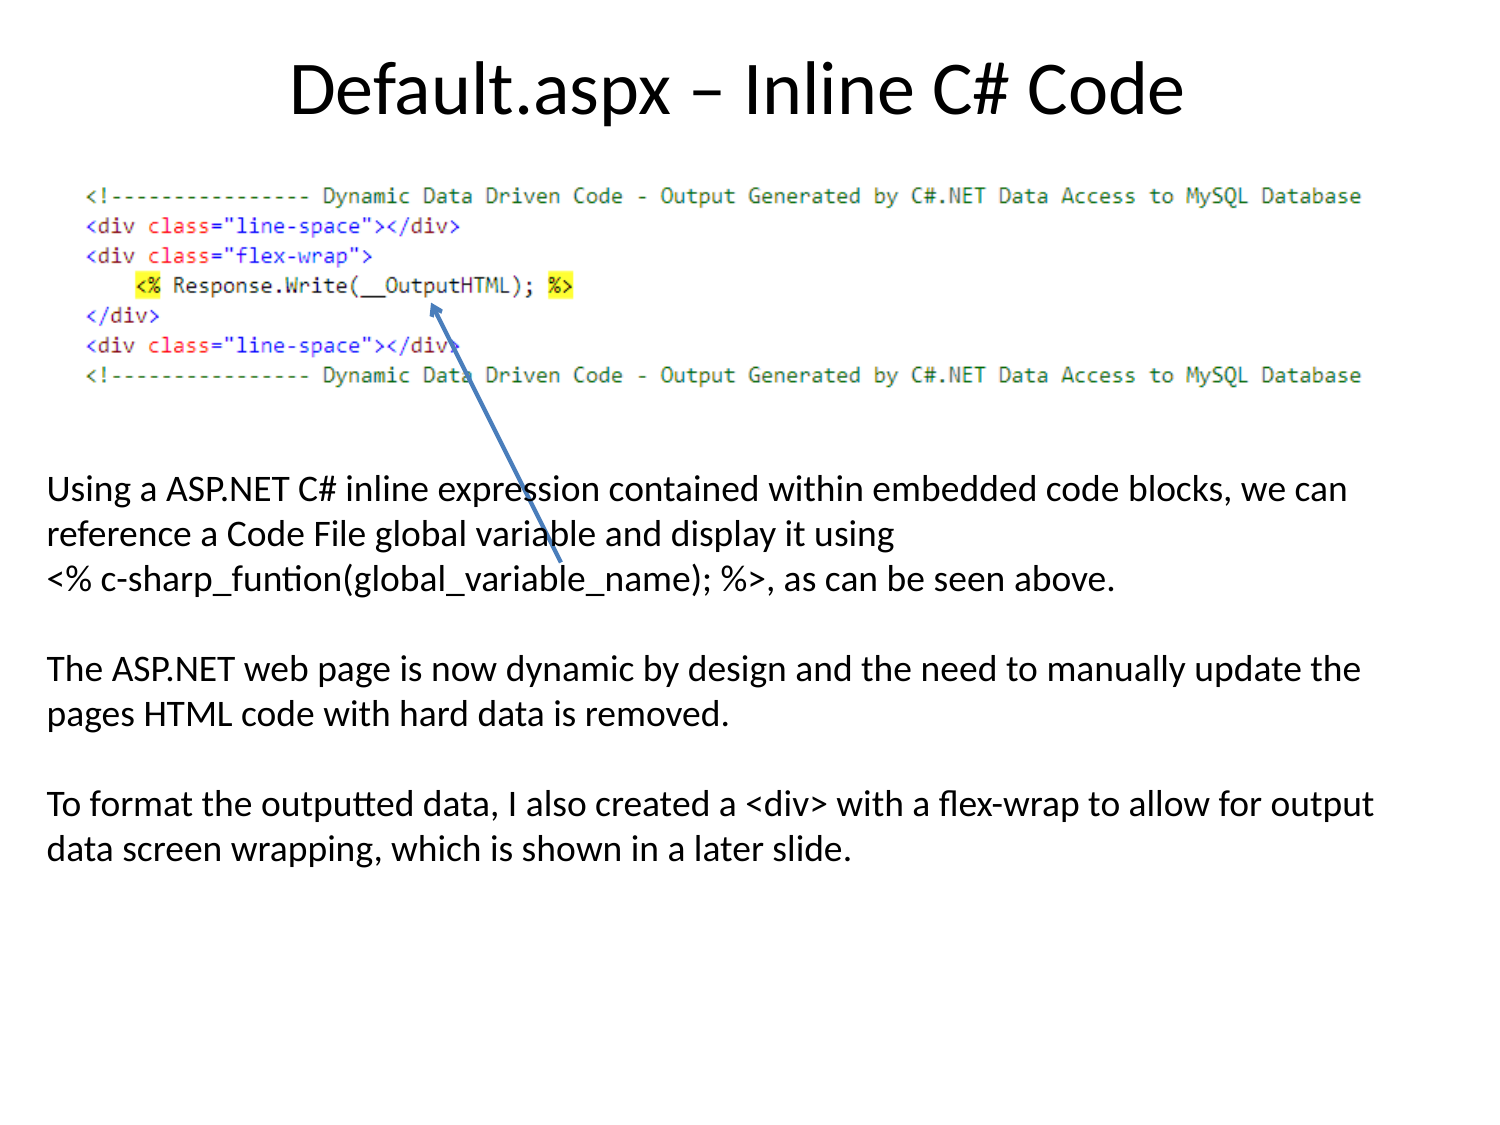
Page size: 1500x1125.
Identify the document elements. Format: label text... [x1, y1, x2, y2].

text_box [430, 302, 562, 563]
title Default.aspx – Inline C# Code [100, 30, 1376, 138]
text_box Using a ASP.NET C# inline expression contained within embedded code blocks, we can reference a Code File global variable and display it using <% c-sharp_funtion(global_variable_name); %>, as can be seen above. The ASP.NET web page is now dynamic by design and the need to manually update the pages HTML code with hard data is removed. To format the outputted data, I also created a <div> with a flex-wrap to allow for output data screen wrapping, which is shown in a later slide. [31, 456, 1449, 876]
picture [76, 172, 1376, 400]
